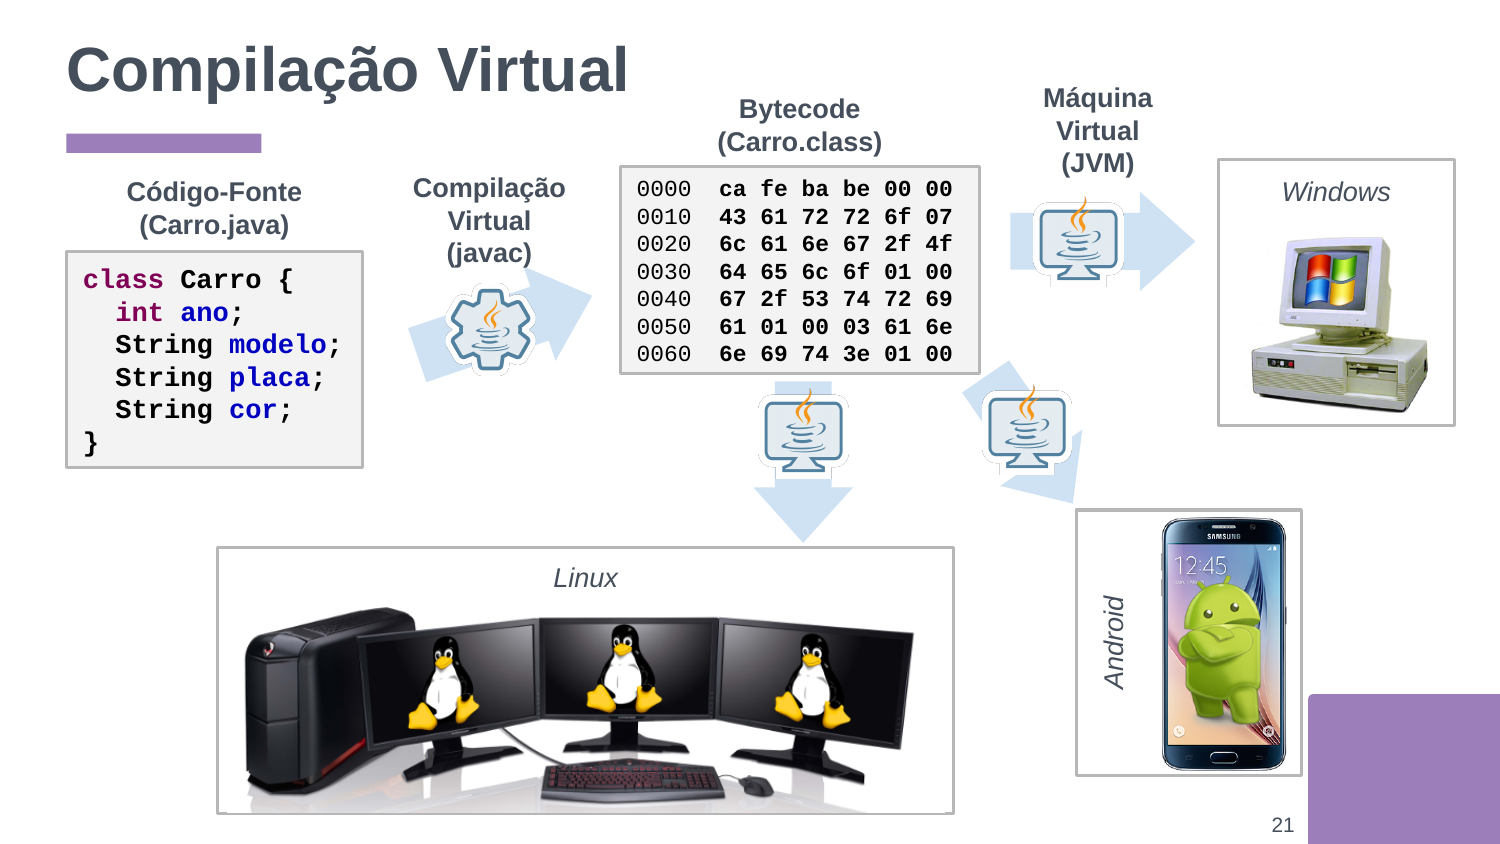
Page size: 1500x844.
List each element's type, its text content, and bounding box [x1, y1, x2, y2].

picture [1033, 196, 1124, 287]
picture [757, 388, 849, 480]
picture [1159, 516, 1288, 771]
picture [226, 605, 945, 813]
text_box [408, 317, 440, 383]
text_box Bytecode (Carro.class) [691, 73, 909, 175]
text_box [962, 360, 1024, 413]
text_box [774, 381, 832, 387]
title Compilação Virtual [51, 0, 1449, 134]
text_box [1077, 429, 1083, 471]
text_box Código-Fonte (Carro.java) [105, 156, 323, 258]
text_box Máquina Virtual (JVM) [989, 97, 1207, 162]
text_box Android [1086, 559, 1138, 726]
picture [981, 384, 1073, 475]
text_box [1010, 212, 1028, 270]
text_box [753, 487, 853, 543]
text_box 0000 ca fe ba be 00 00 0010 43 61 72 72 6f 07 0020 6c 61 6e 67 2f 4f 0030 64 65 6c 6f 01 00 0040 67 2f 53 74 72 69 0050 61 01 00 03 61 6e 0060 6e 69 74 3e 01 00 [620, 166, 980, 374]
picture [445, 282, 536, 376]
text_box class Carro { int ano; String modelo; String placa; String cor; } [66, 251, 363, 468]
text_box [1000, 476, 1077, 504]
text_box Linux [527, 551, 644, 603]
text_box Windows [1253, 164, 1420, 212]
text_box [525, 271, 593, 361]
slide_number ‹#› [1219, 791, 1310, 844]
text_box [1218, 159, 1455, 426]
text_box [217, 547, 954, 814]
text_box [1233, 214, 1439, 420]
text_box Compilação Virtual (javac) [380, 168, 598, 271]
text_box [1076, 510, 1302, 776]
text_box [1129, 191, 1196, 292]
